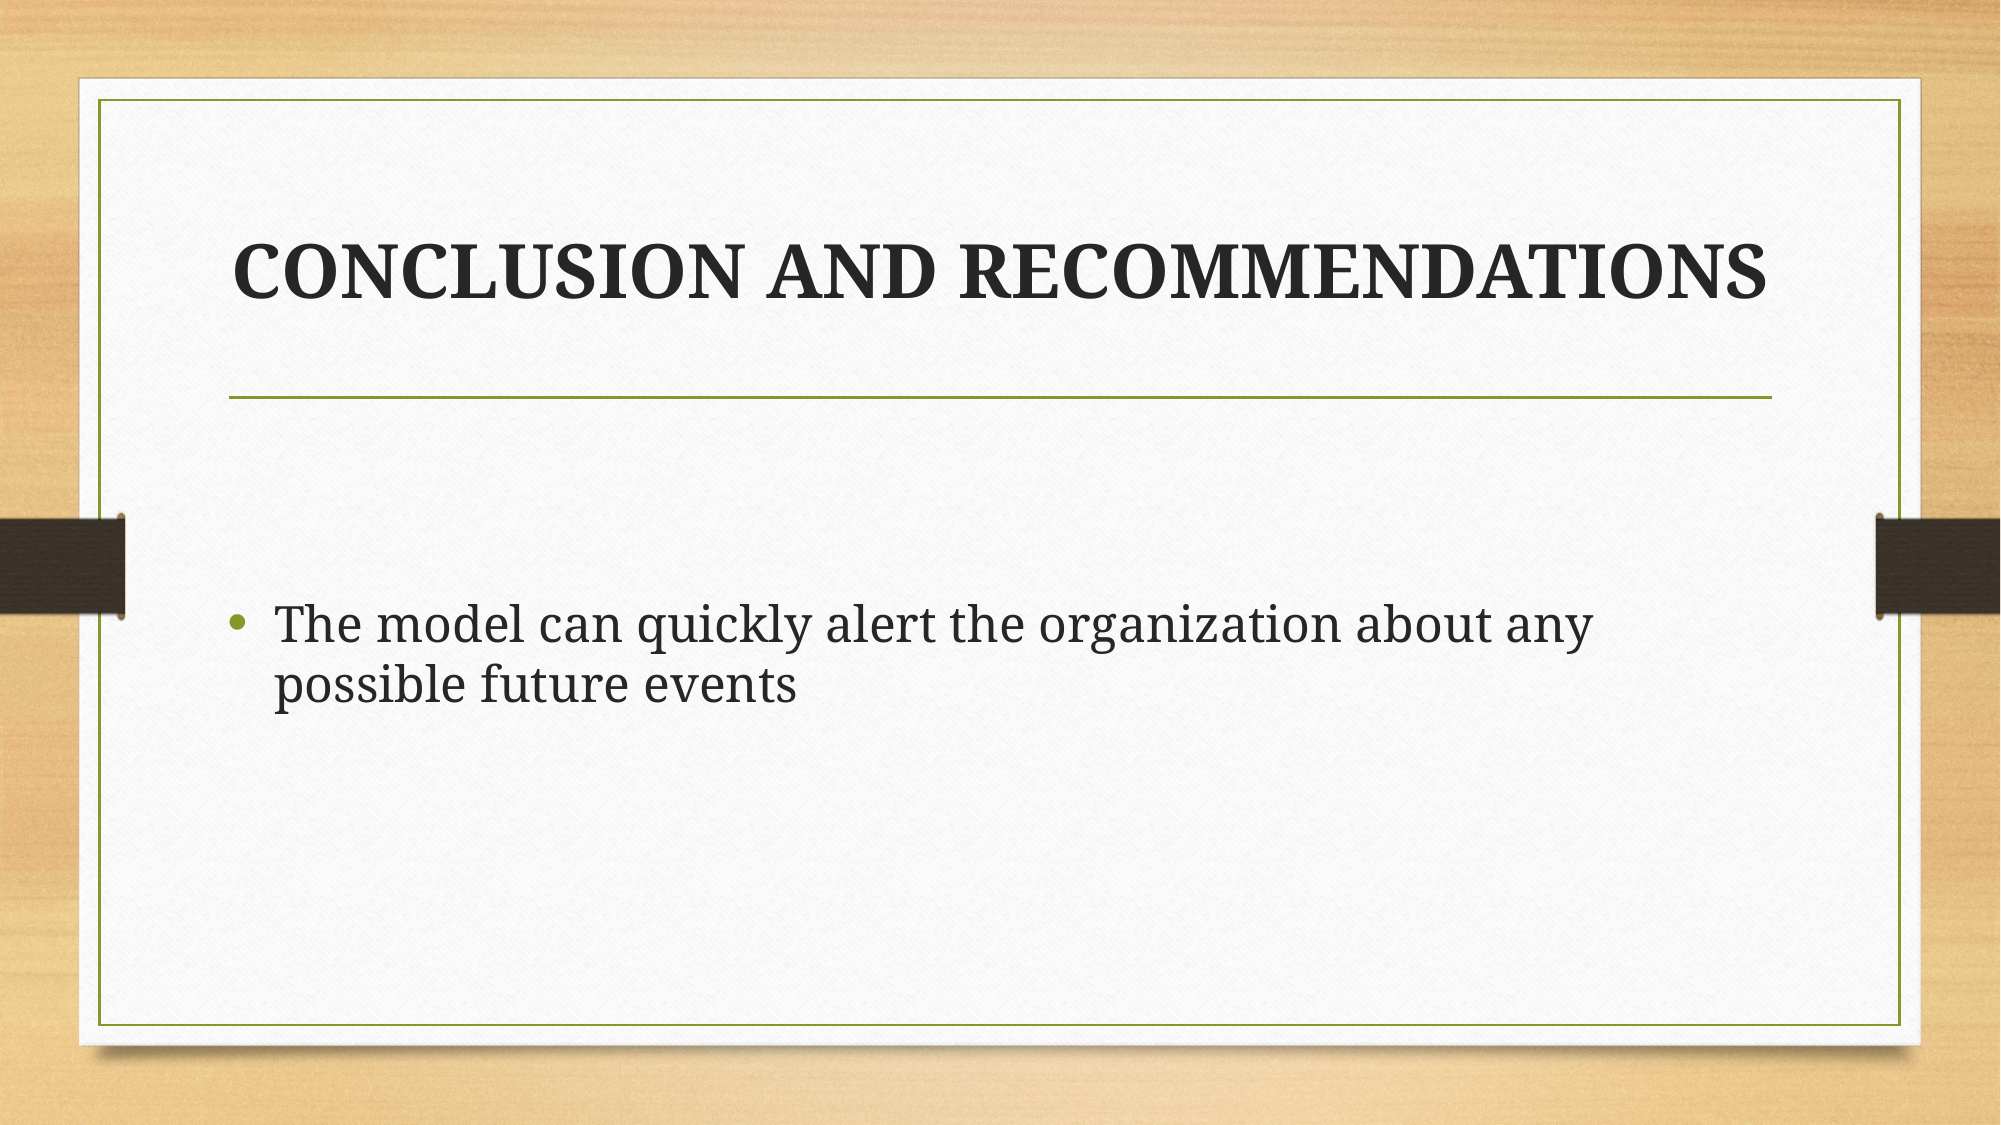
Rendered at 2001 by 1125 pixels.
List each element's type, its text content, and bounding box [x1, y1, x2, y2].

title CONCLUSION AND RECOMMENDATIONS [164, 161, 1837, 375]
list The model can quickly alert the organization about any possible future events [212, 419, 1788, 964]
picture [0, 0, 2001, 1125]
